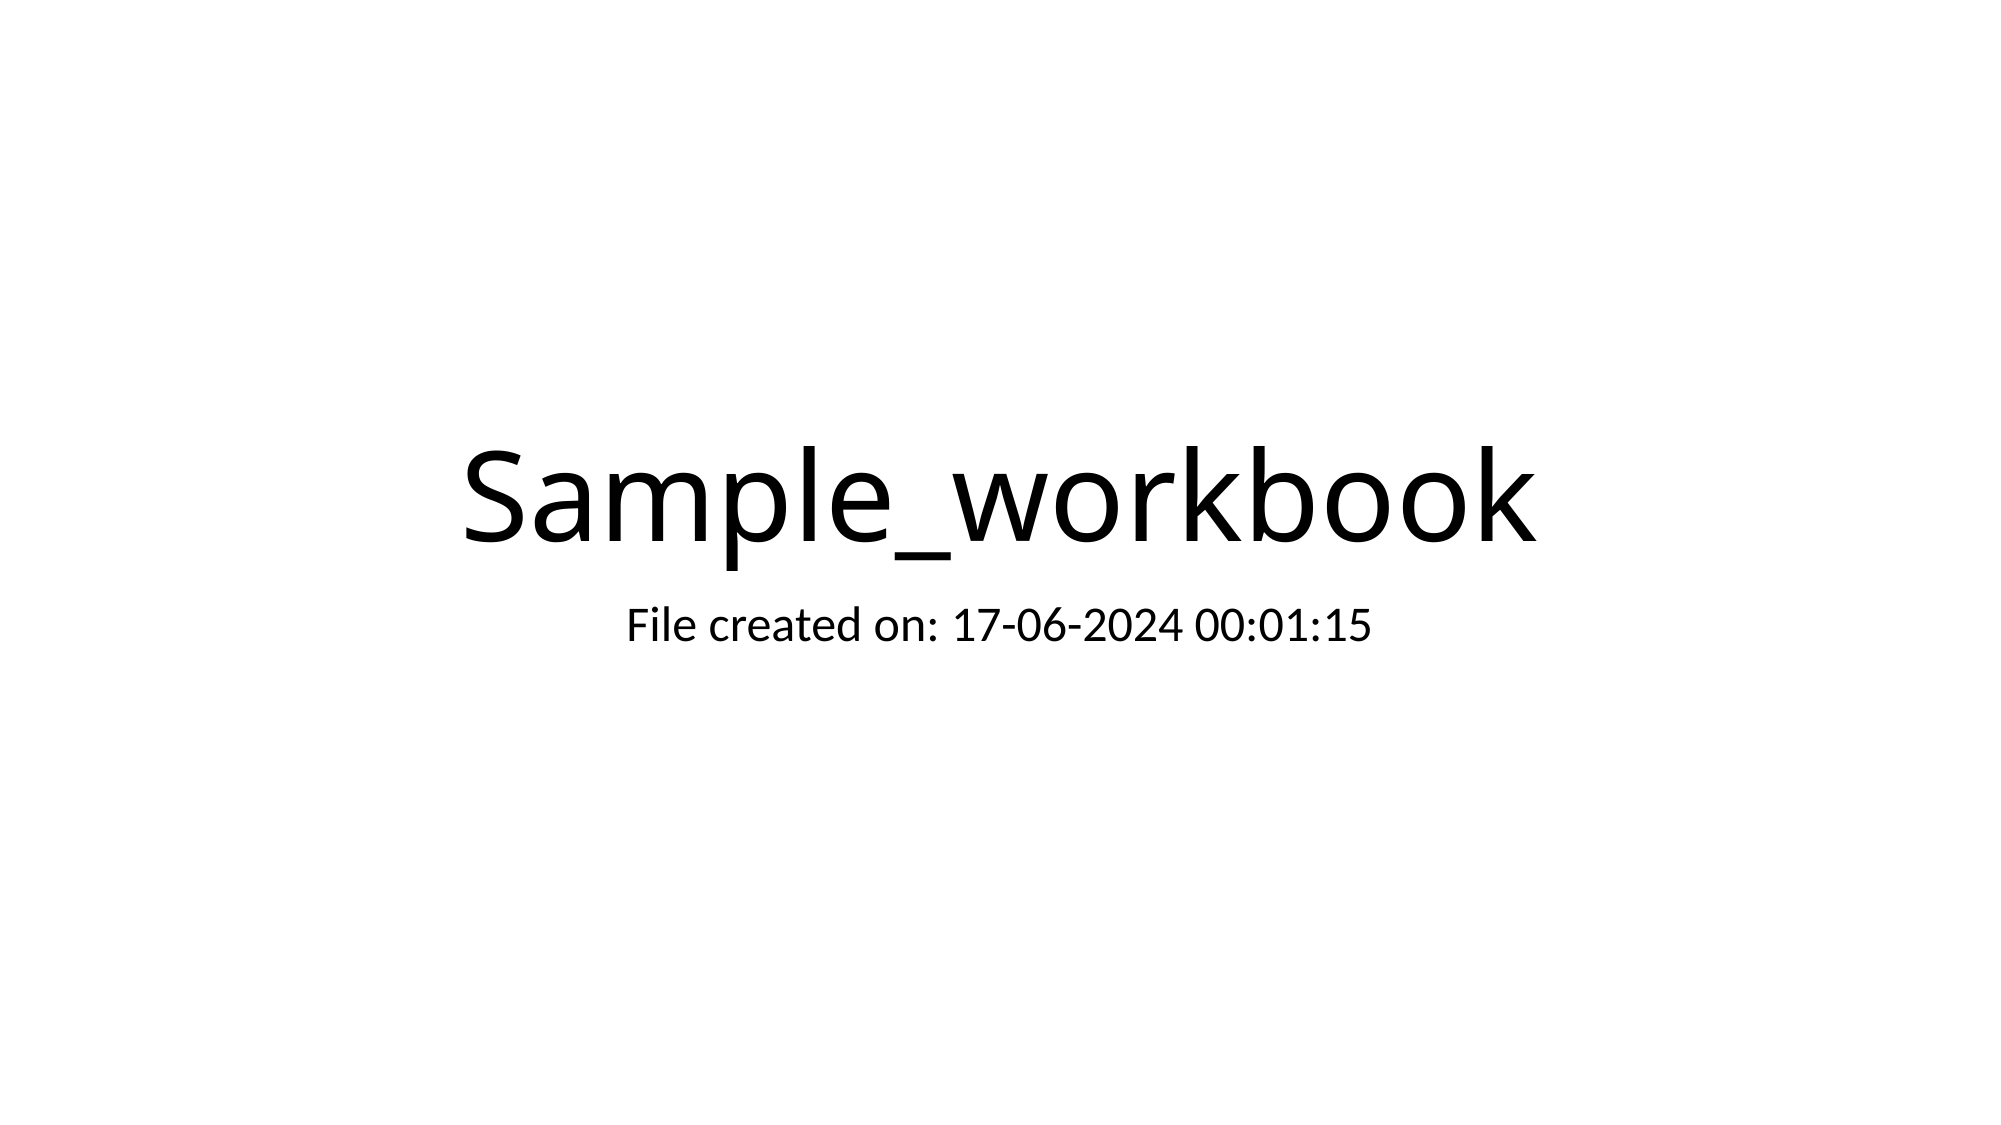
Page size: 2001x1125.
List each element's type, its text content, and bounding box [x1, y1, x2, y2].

subtitle File created on: 17-06-2024 00:01:15 [249, 590, 1750, 863]
title Sample_workbook [249, 184, 1750, 576]
